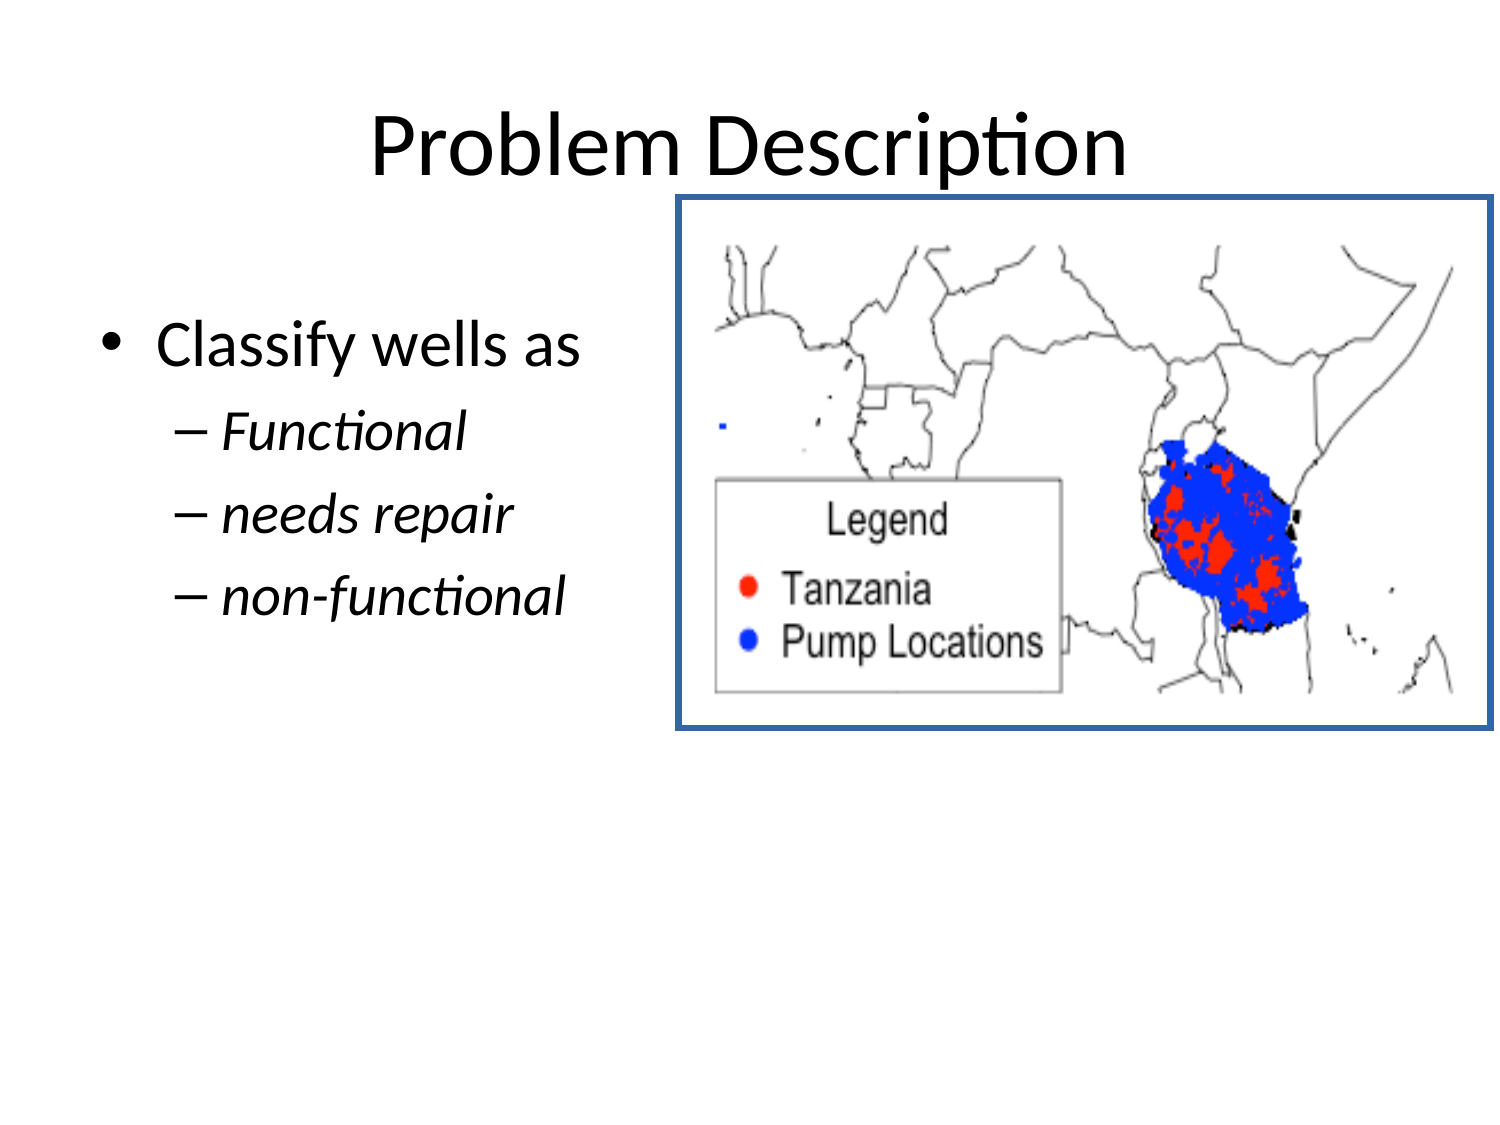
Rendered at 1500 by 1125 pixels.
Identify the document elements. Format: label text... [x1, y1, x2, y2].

title Problem Description [74, 44, 1426, 234]
picture [681, 199, 1488, 726]
text_box Classify wells as Functional needs repair non-functional [99, 299, 675, 688]
